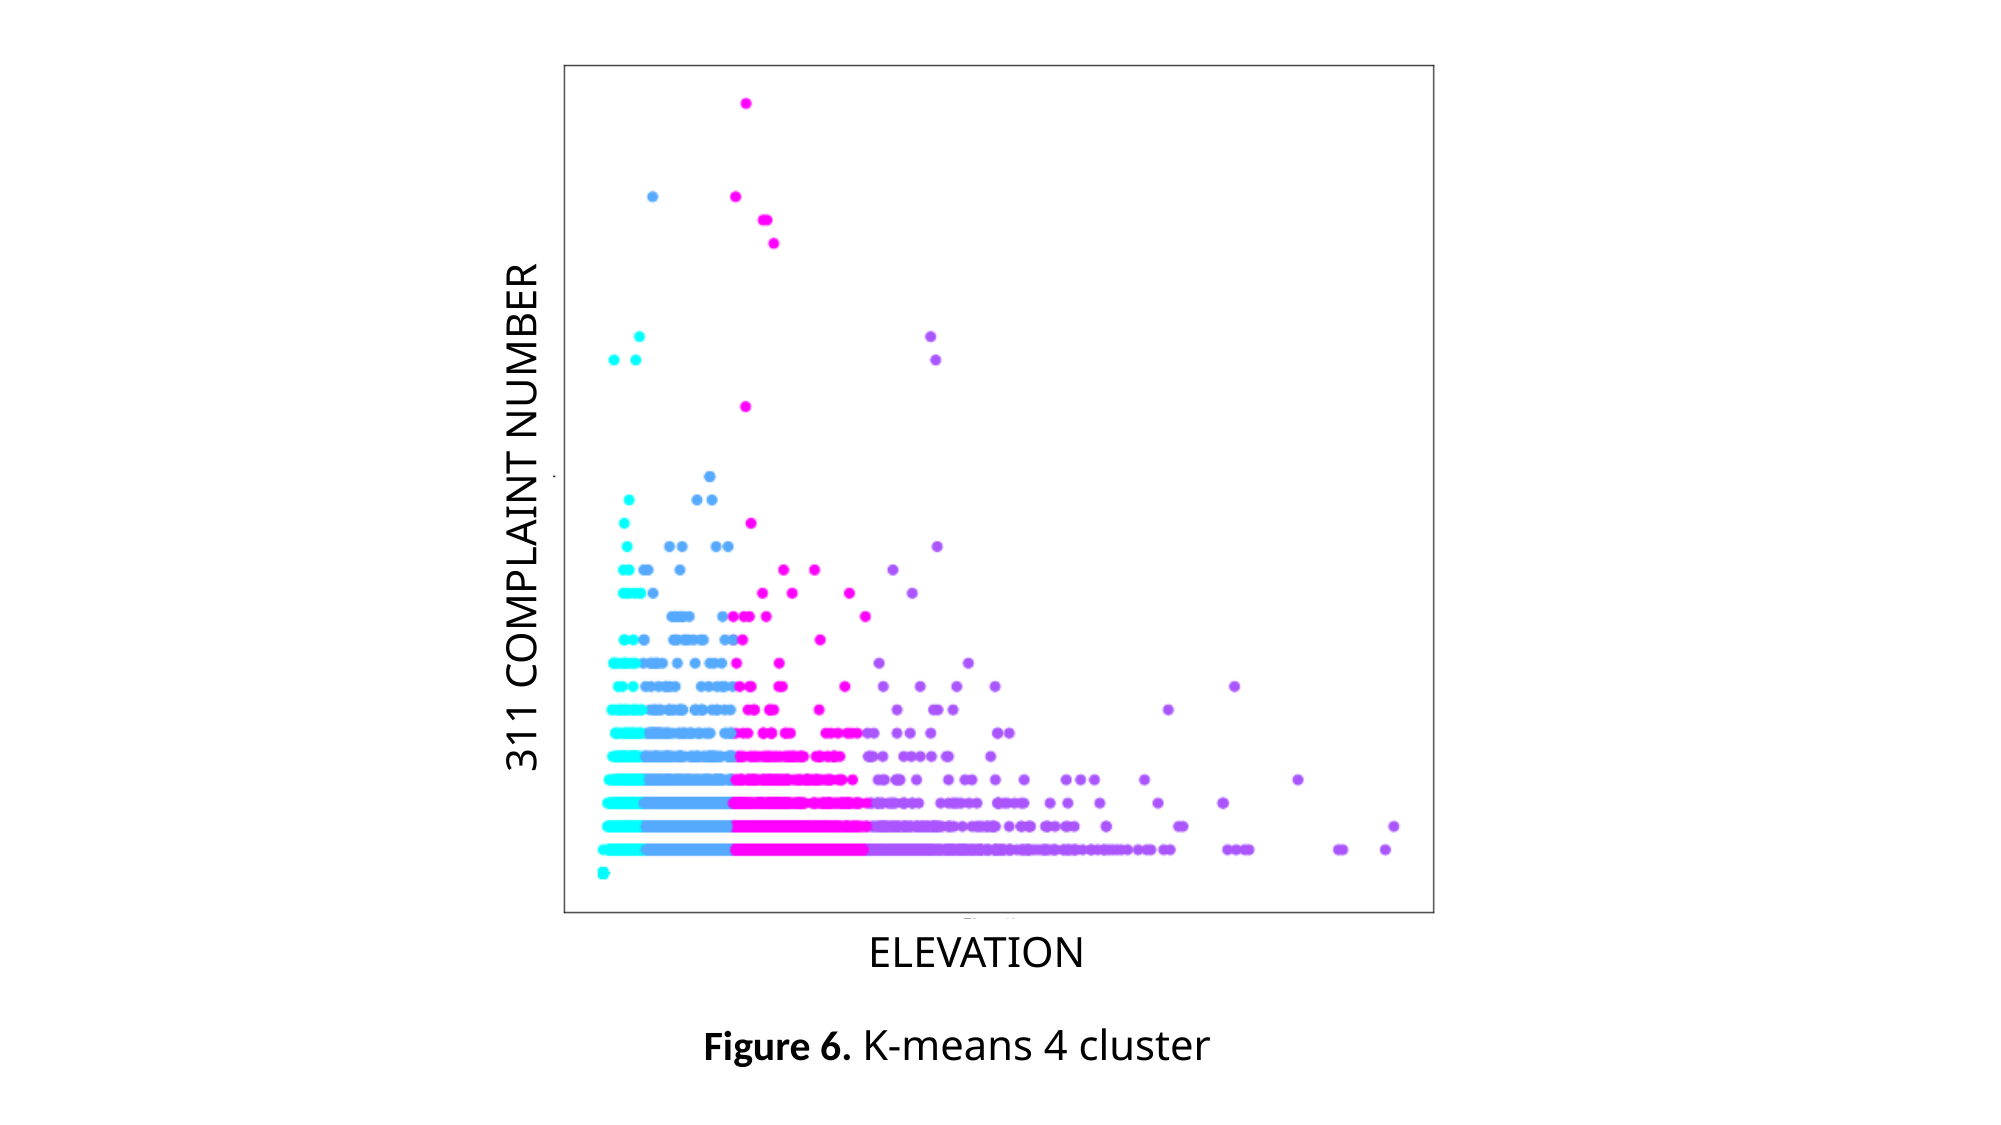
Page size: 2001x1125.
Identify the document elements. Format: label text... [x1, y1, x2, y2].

title Figure 6. K-means 4 cluster [94, 1006, 1820, 1089]
text_box ELEVATION [853, 919, 1101, 984]
text_box 311 COMPLAINT NUMBER [487, 248, 552, 788]
picture [552, 59, 1449, 919]
